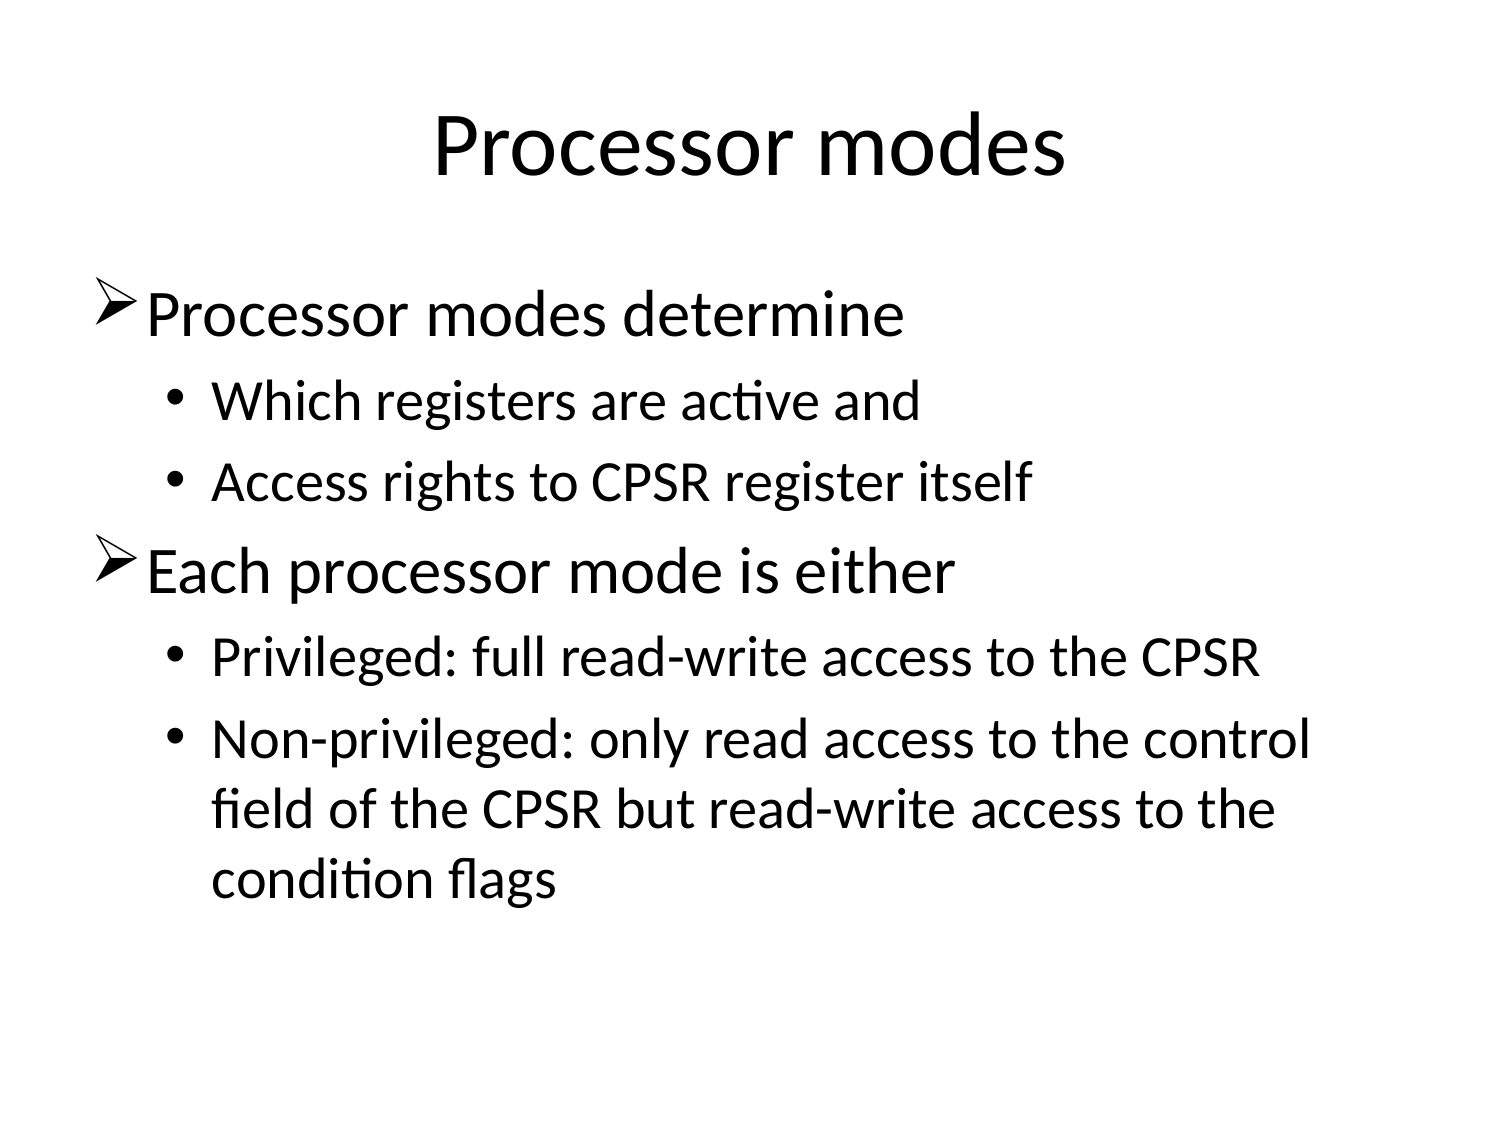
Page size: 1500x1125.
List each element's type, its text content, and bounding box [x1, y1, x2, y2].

title Processor modes [75, 45, 1425, 233]
list Processor modes determine Which registers are active and Access rights to CPSR register itself Each processor mode is either Privileged: full read-write access to the CPSR Non-privileged: only read access to the control field of the CPSR but read-write access to the condition flags [75, 262, 1425, 1005]
